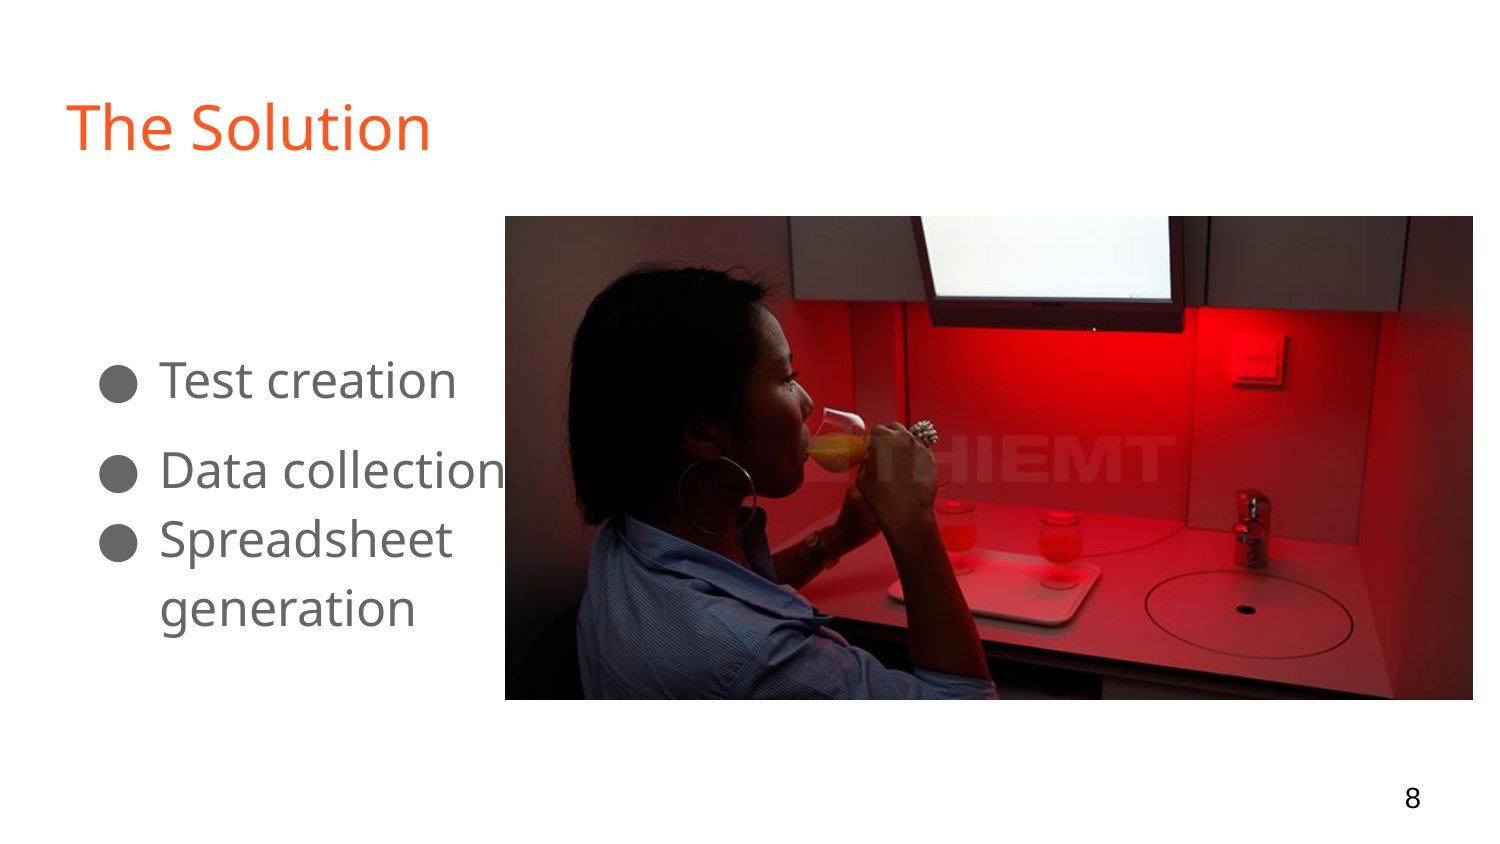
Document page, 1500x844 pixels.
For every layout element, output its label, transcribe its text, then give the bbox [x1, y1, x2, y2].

list Test creation Data collection Spreadsheet generation [69, 229, 665, 725]
title The Solution [51, 72, 1449, 167]
slide_number 8 [1389, 764, 1480, 830]
picture [505, 216, 1473, 701]
